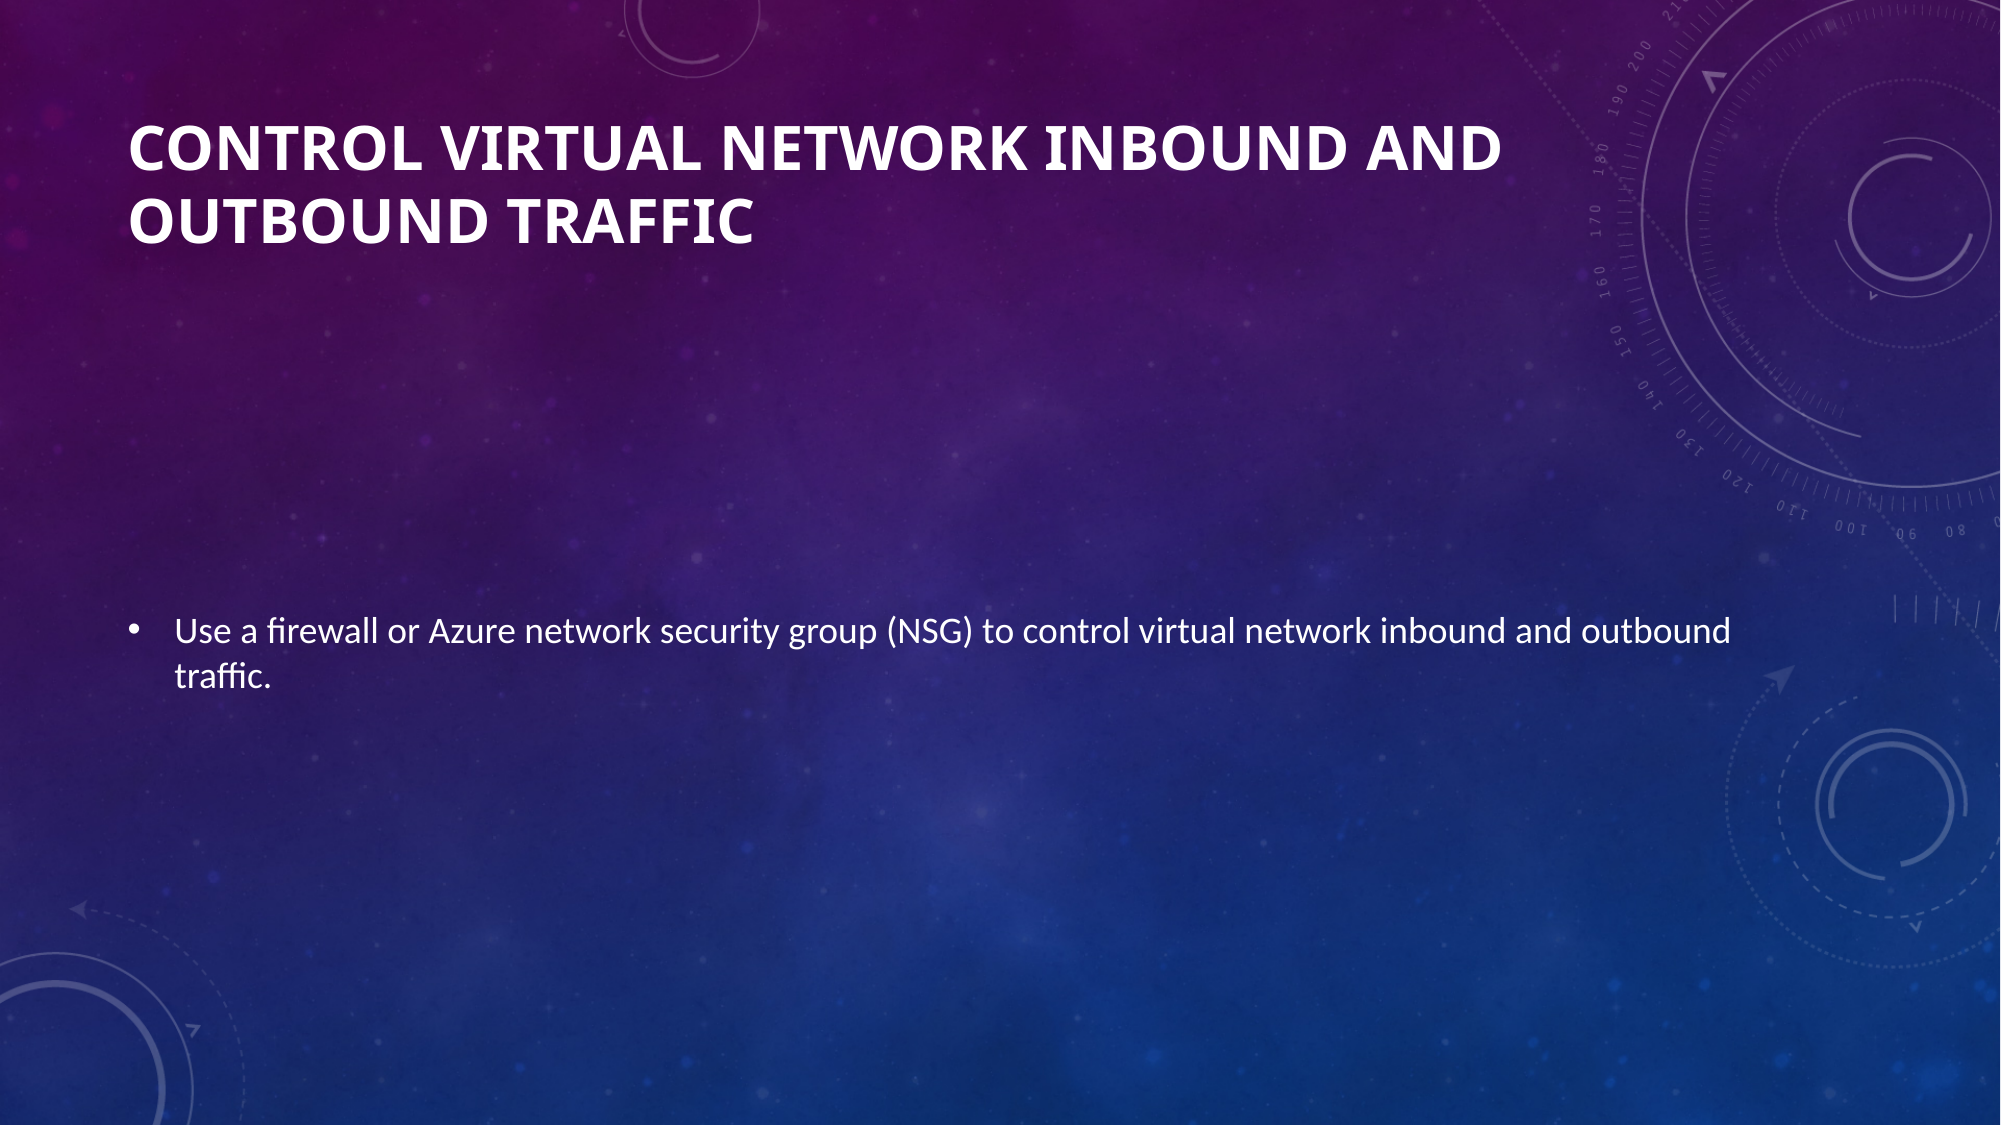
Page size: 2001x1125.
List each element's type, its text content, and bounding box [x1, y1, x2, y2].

title Control virtual network inbound and outbound traffic [112, 99, 1775, 339]
list Use a firewall or Azure network security group (NSG) to control virtual network inbound and outbound traffic. [112, 351, 1775, 950]
picture [0, 0, 2001, 1125]
